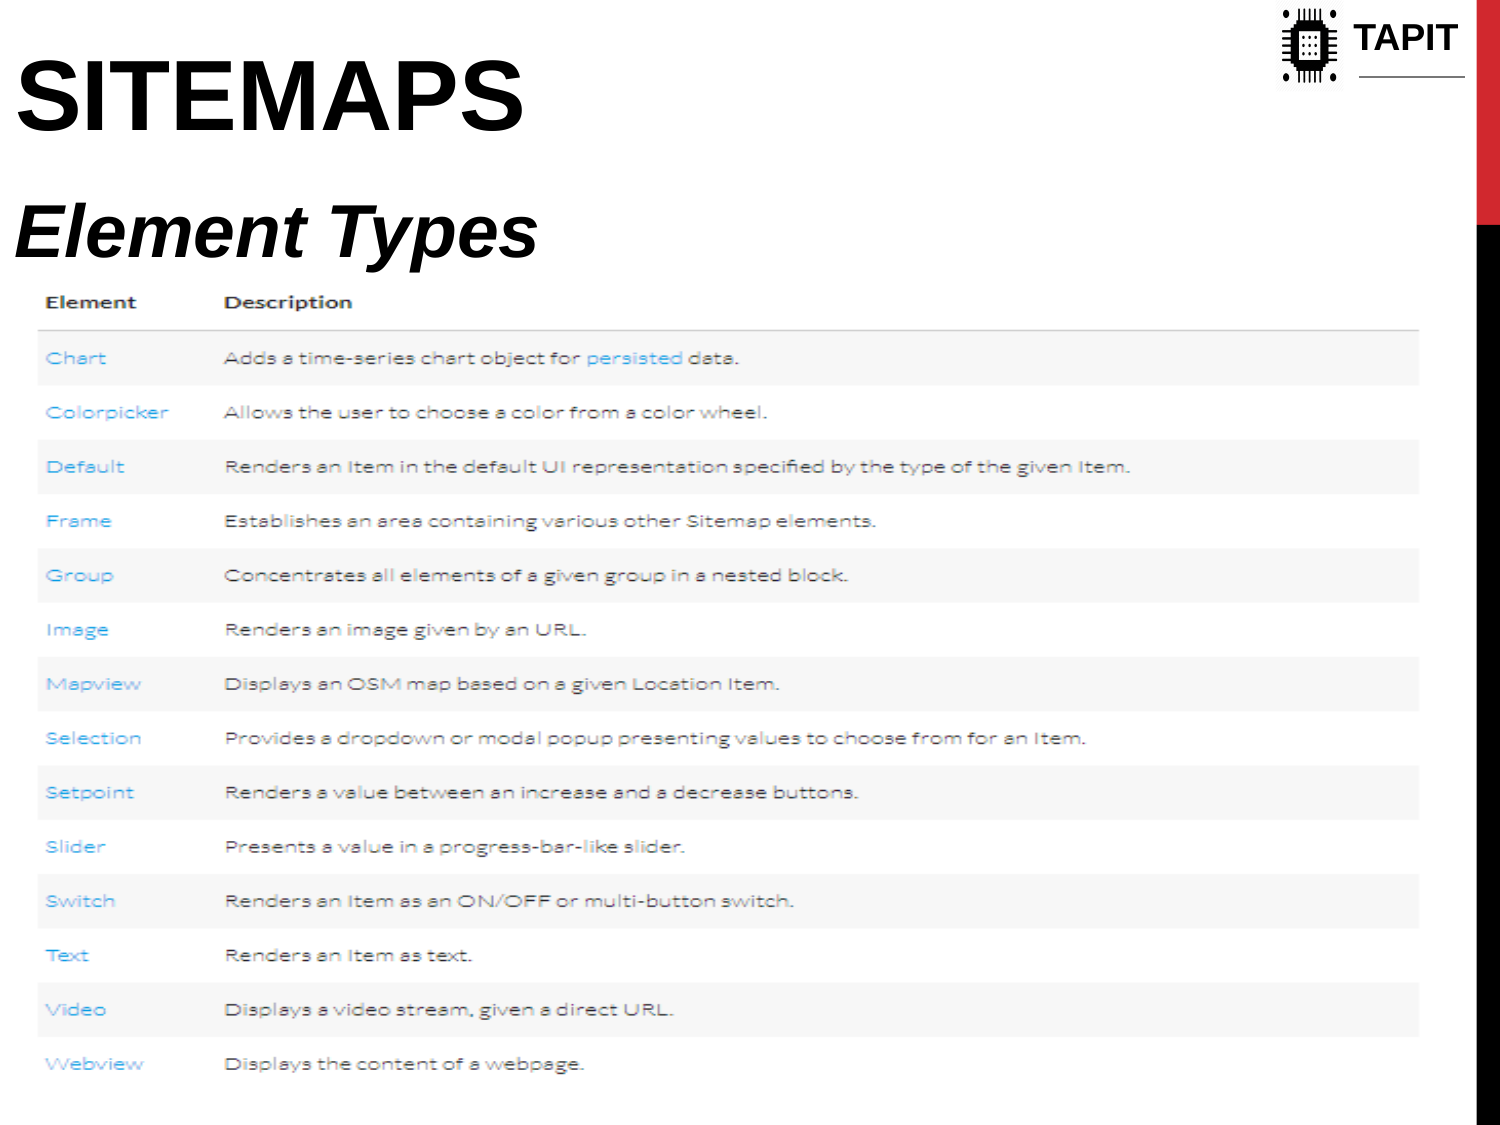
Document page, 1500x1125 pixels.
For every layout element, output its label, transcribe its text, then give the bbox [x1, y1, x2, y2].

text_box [1274, 0, 1488, 92]
text_box SITEMAPS [0, 23, 563, 158]
picture [24, 280, 1438, 1101]
text_box Element Types [0, 174, 613, 280]
